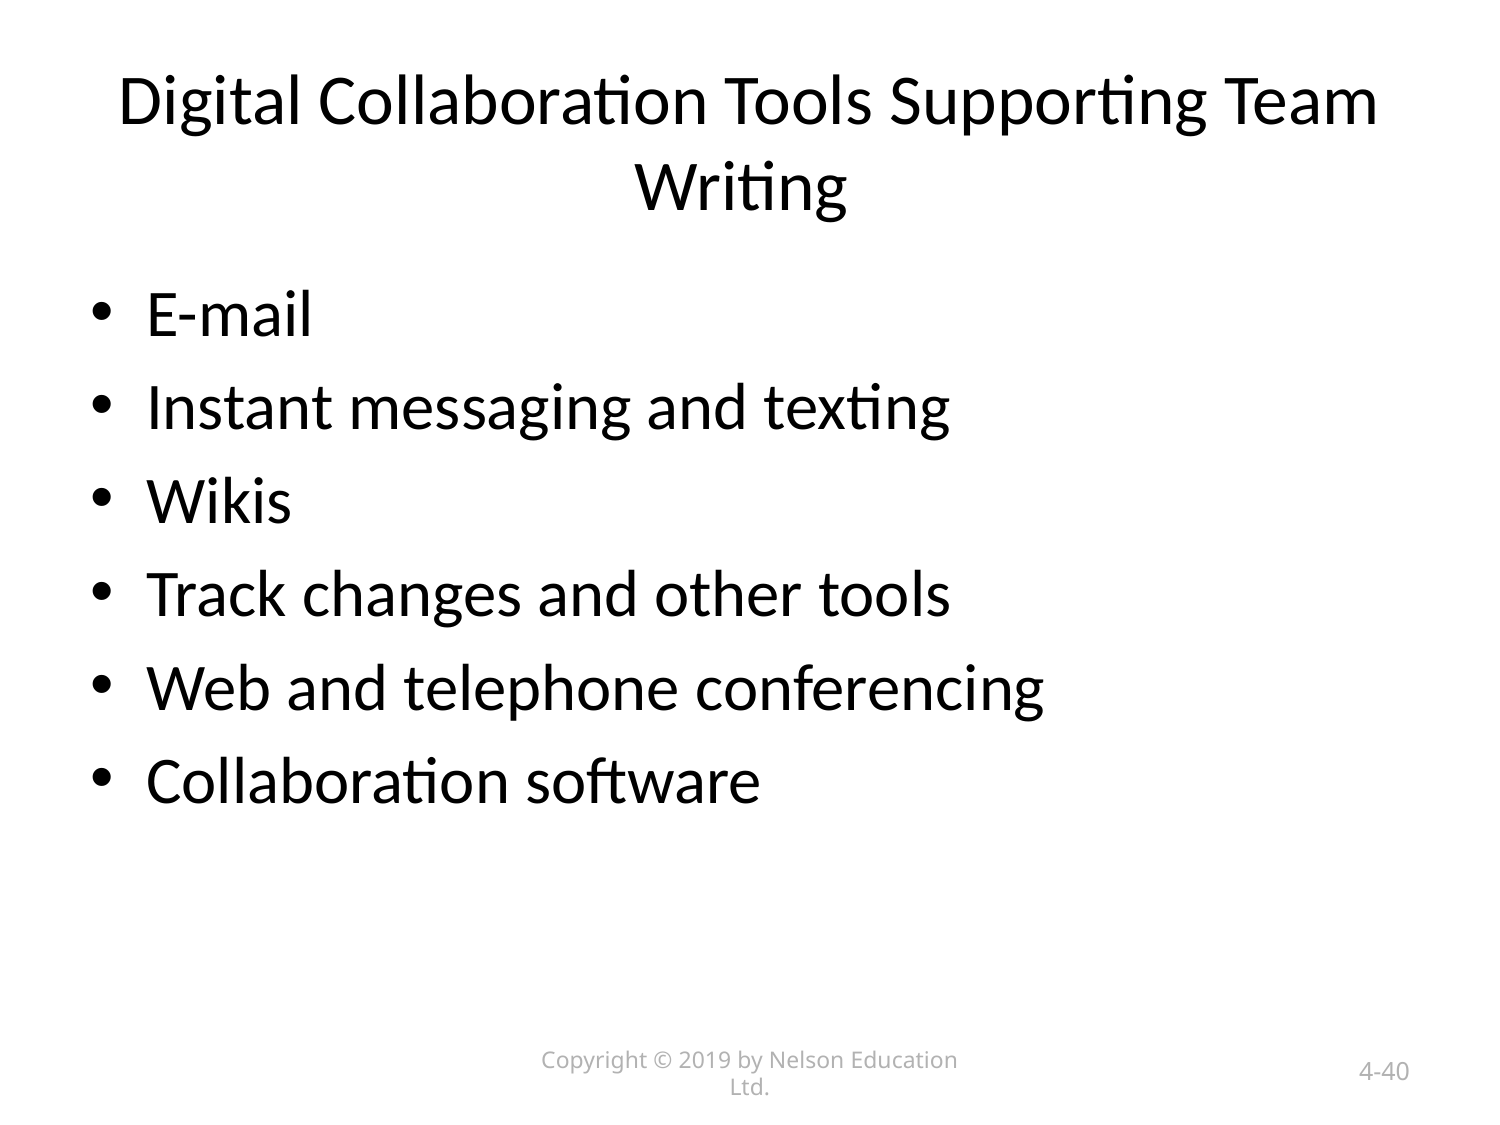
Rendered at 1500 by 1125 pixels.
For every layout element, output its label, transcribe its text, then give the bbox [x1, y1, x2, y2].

slide_number 4-40 [1074, 1042, 1425, 1103]
title Digital Collaboration Tools Supporting Team Writing [75, 45, 1425, 233]
list E-mail Instant messaging and texting Wikis Track changes and other tools Web and telephone conferencing Collaboration software [75, 262, 1425, 1005]
footer Copyright © 2019 by Nelson Education Ltd. [512, 1042, 988, 1103]
